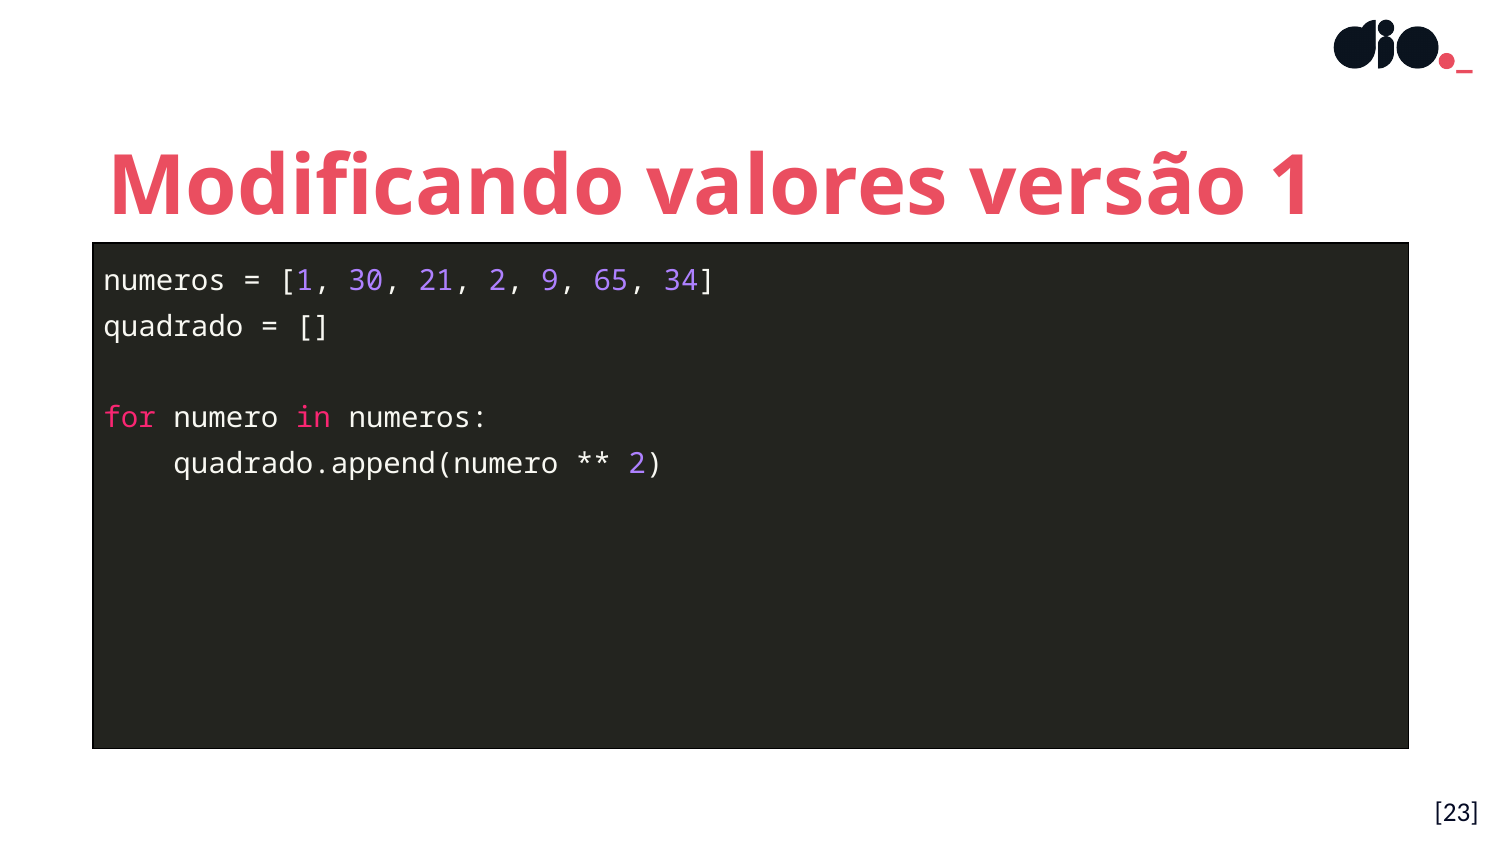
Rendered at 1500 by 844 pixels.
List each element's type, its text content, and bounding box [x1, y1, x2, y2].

slide_number [23] [1403, 779, 1494, 844]
picture [1333, 19, 1473, 74]
text_box Modificando valores versão 1 [92, 104, 1408, 242]
table_header numeros = [1, 30, 21, 2, 9, 65, 34] quadrado = [] for numero in numeros: quadrado.append(numero ** 2) [94, 244, 1408, 748]
